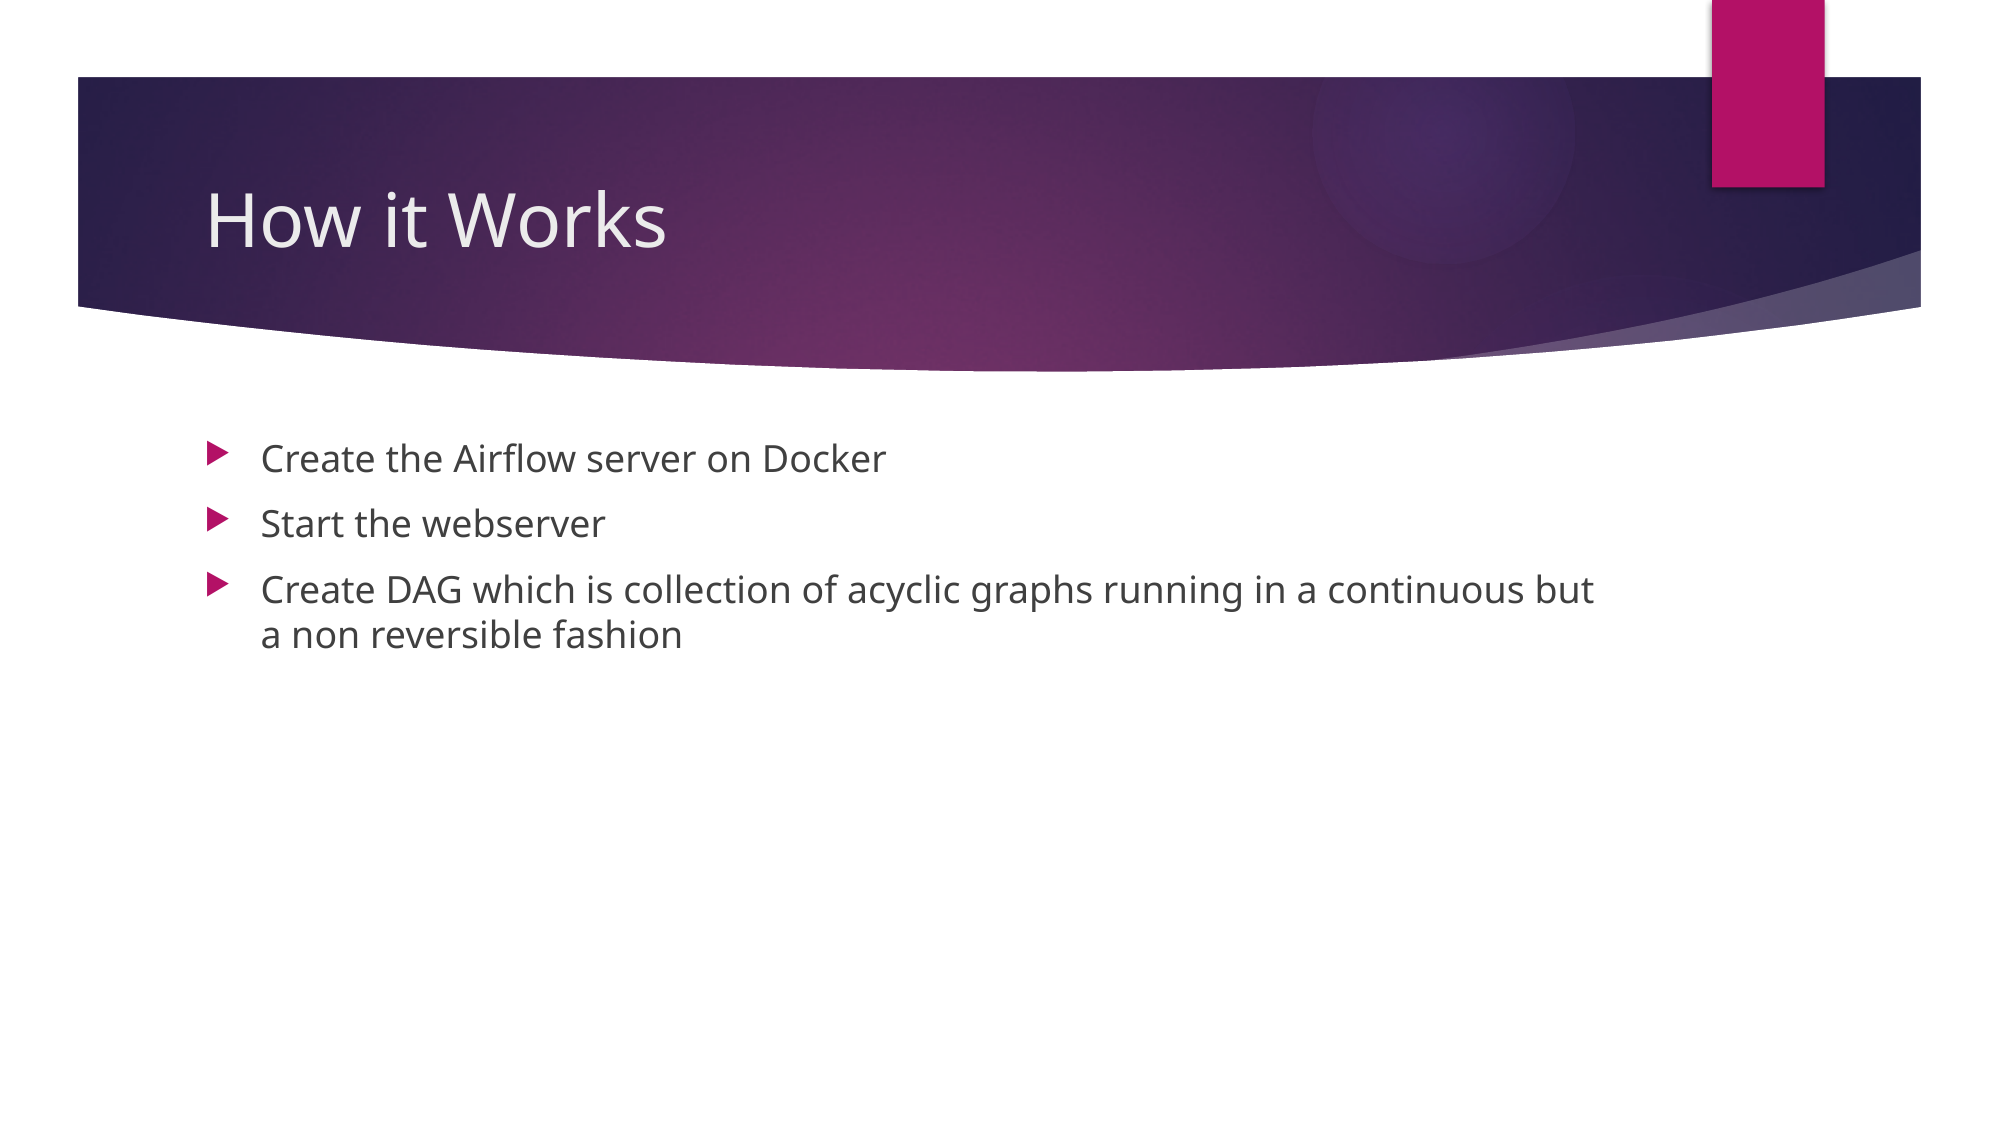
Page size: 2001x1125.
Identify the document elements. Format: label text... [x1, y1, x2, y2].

title How it Works [189, 159, 1627, 276]
list Create the Airflow server on Docker Start the webserver Create DAG which is collection of acyclic graphs running in a continuous but a non reversible fashion [189, 427, 1638, 988]
